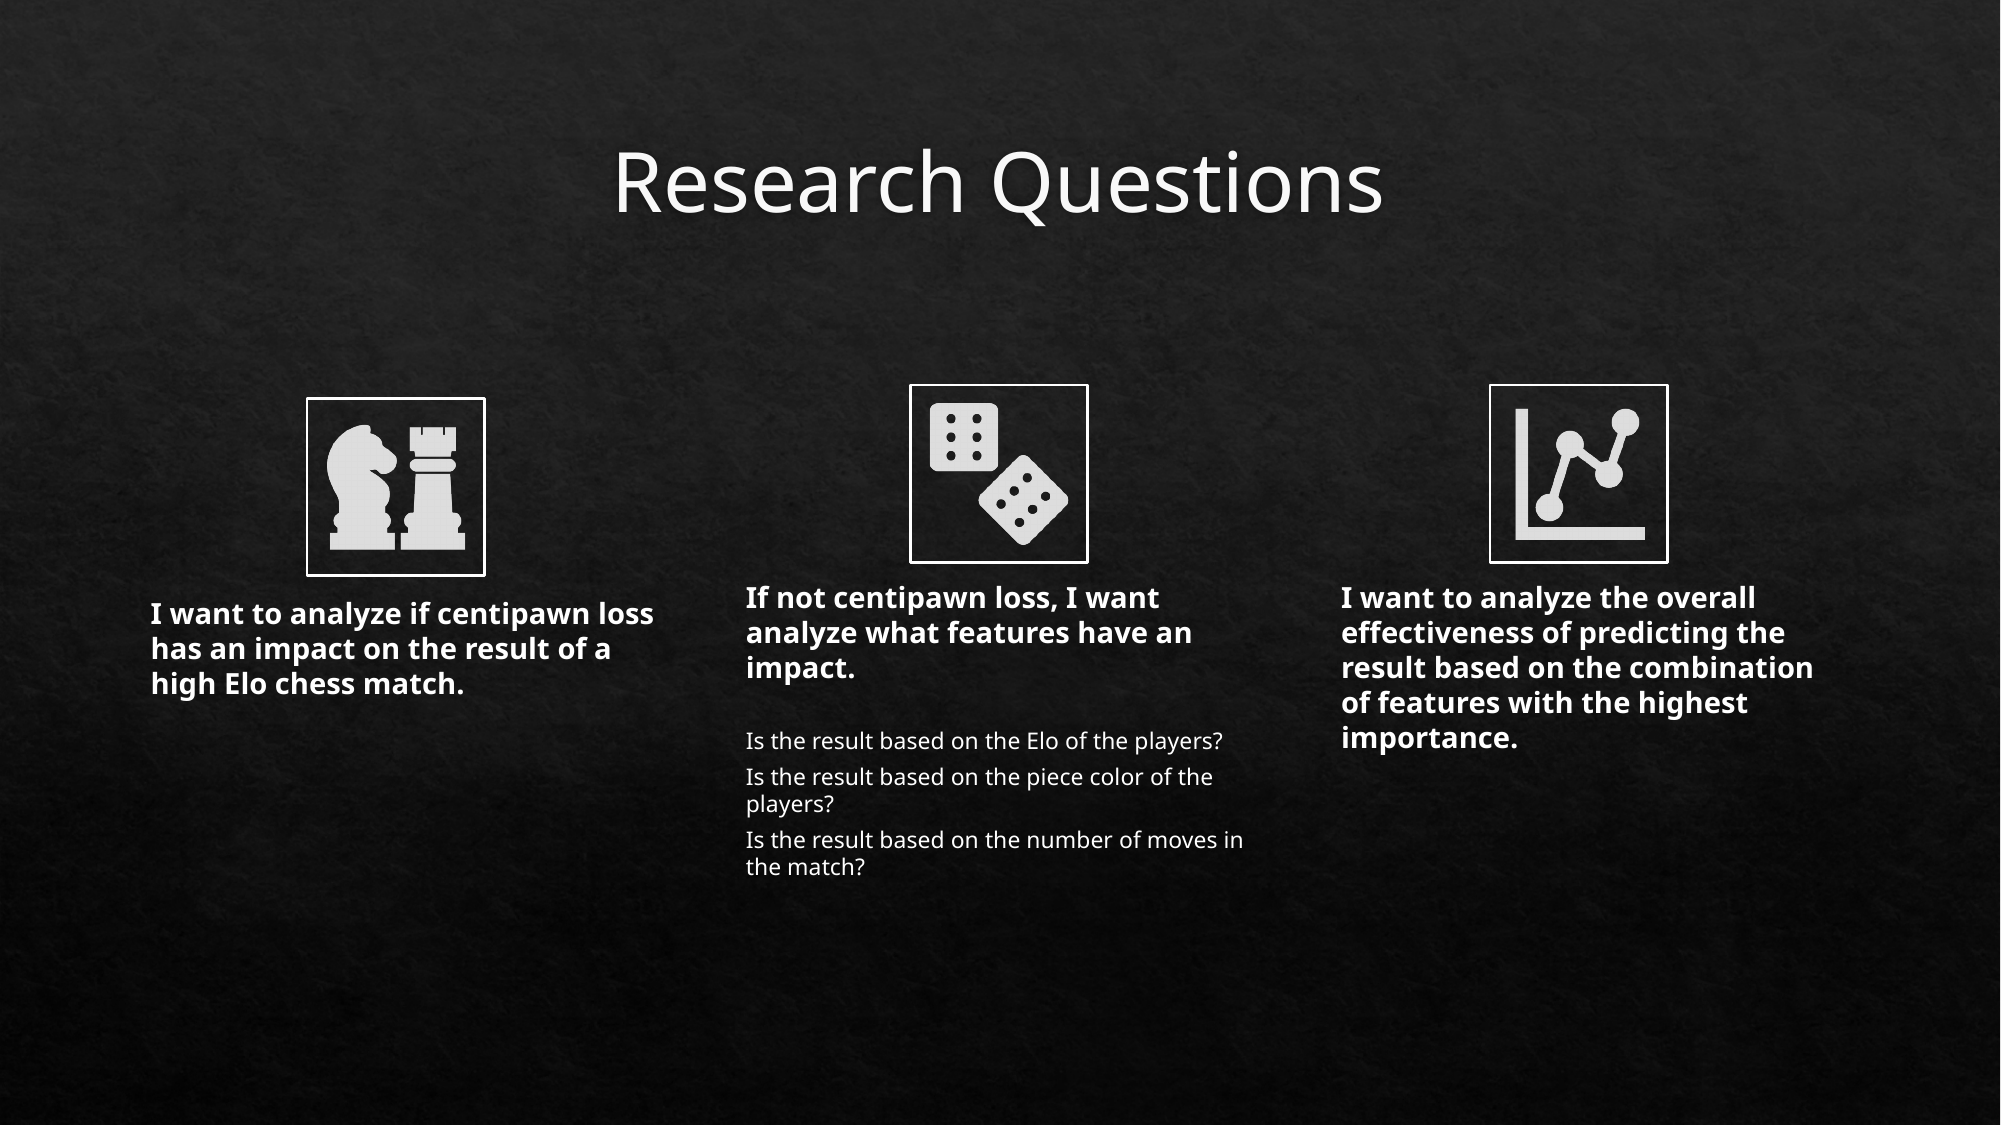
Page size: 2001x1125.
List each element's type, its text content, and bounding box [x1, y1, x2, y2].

title Research Questions [149, 99, 1849, 260]
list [149, 283, 1849, 951]
